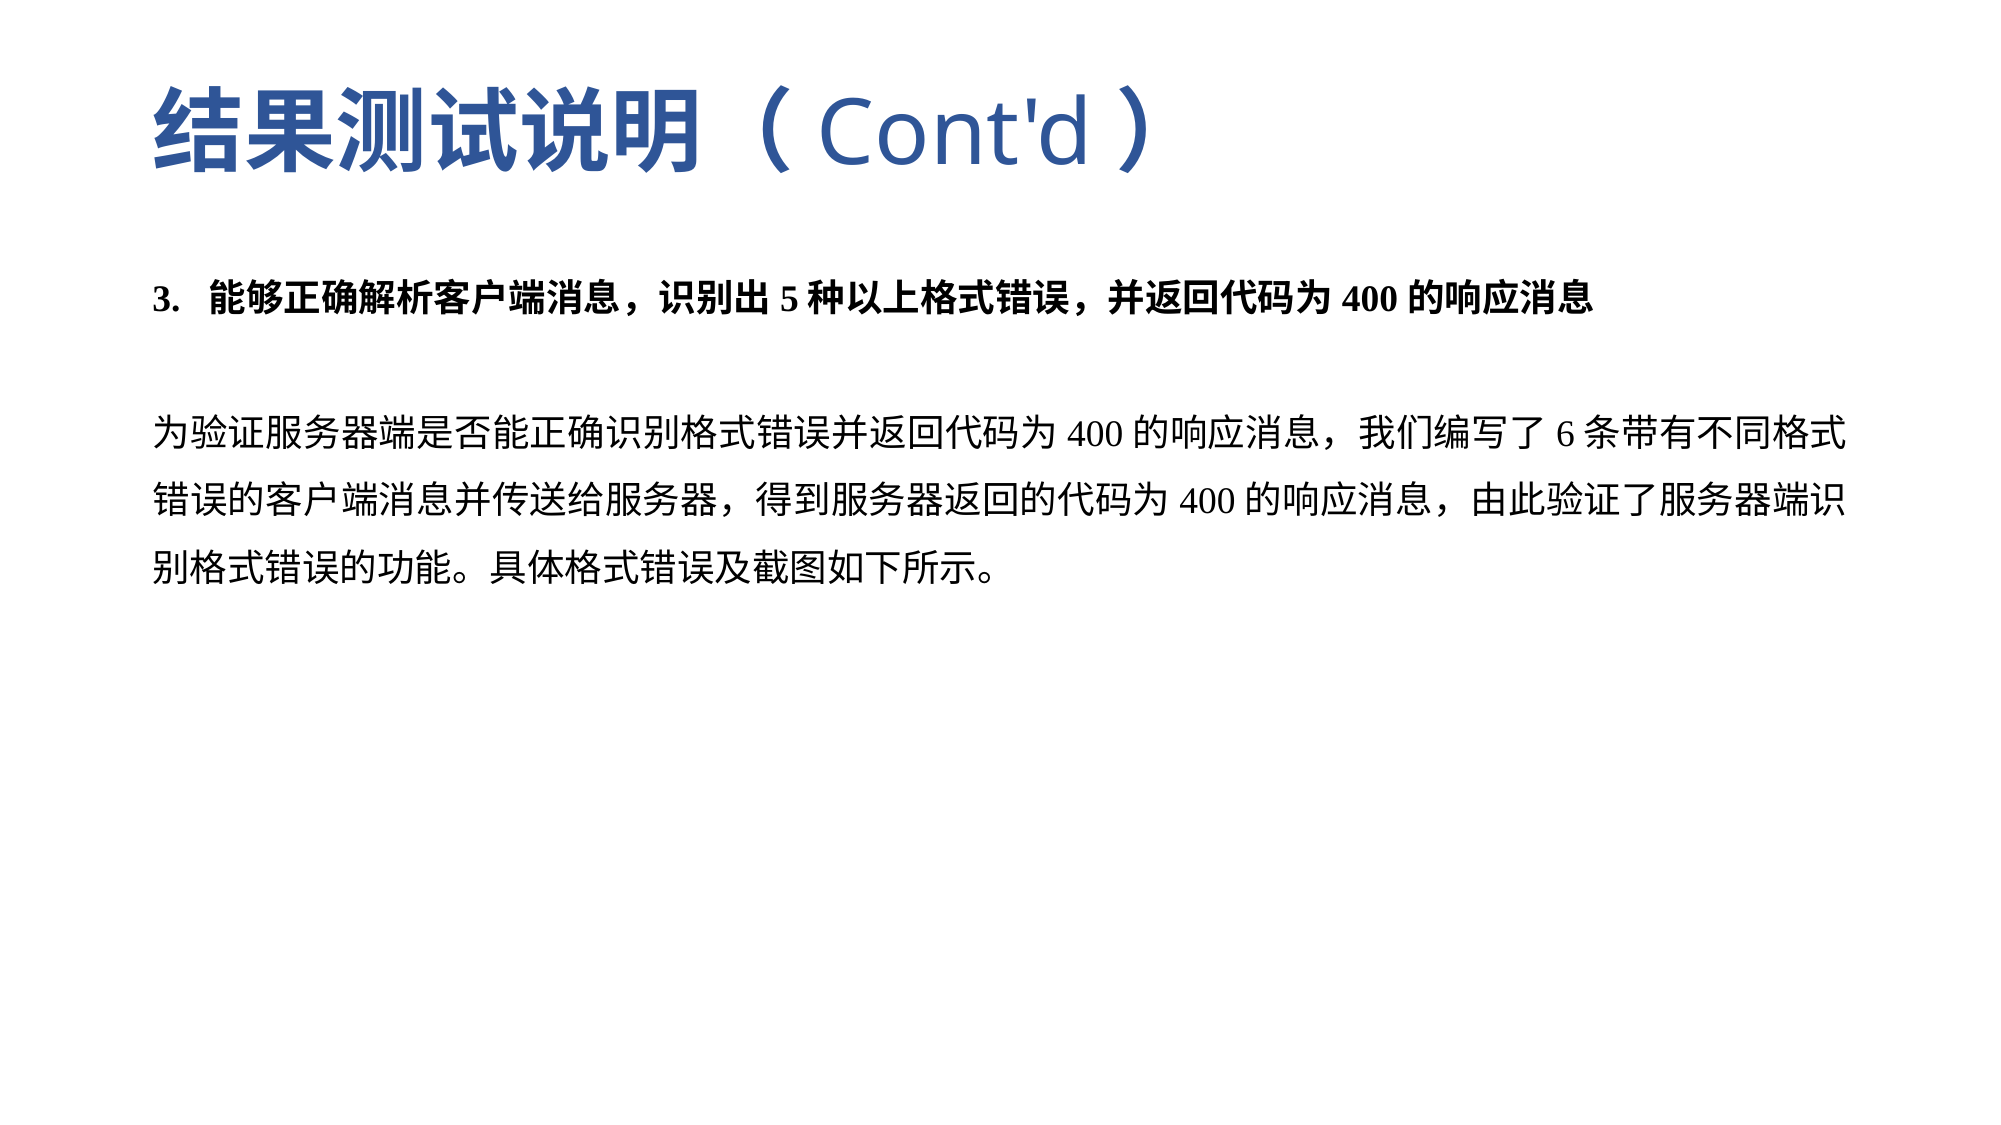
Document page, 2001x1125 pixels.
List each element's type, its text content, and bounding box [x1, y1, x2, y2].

title 结果测试说明（Cont'd） [137, 26, 1863, 243]
text_box 为验证服务器端是否能正确识别格式错误并返回代码为400的响应消息，我们编写了6条带有不同格式错误的客户端消息并传送给服务器，得到服务器返回的代码为400的响应消息，由此验证了服务器端识别格式错误的功能。具体格式错误及截图如下所示。 [137, 378, 1863, 596]
list 3. 能够正确解析客户端消息，识别出5种以上格式错误，并返回代码为400的响应消息 [137, 243, 1863, 320]
